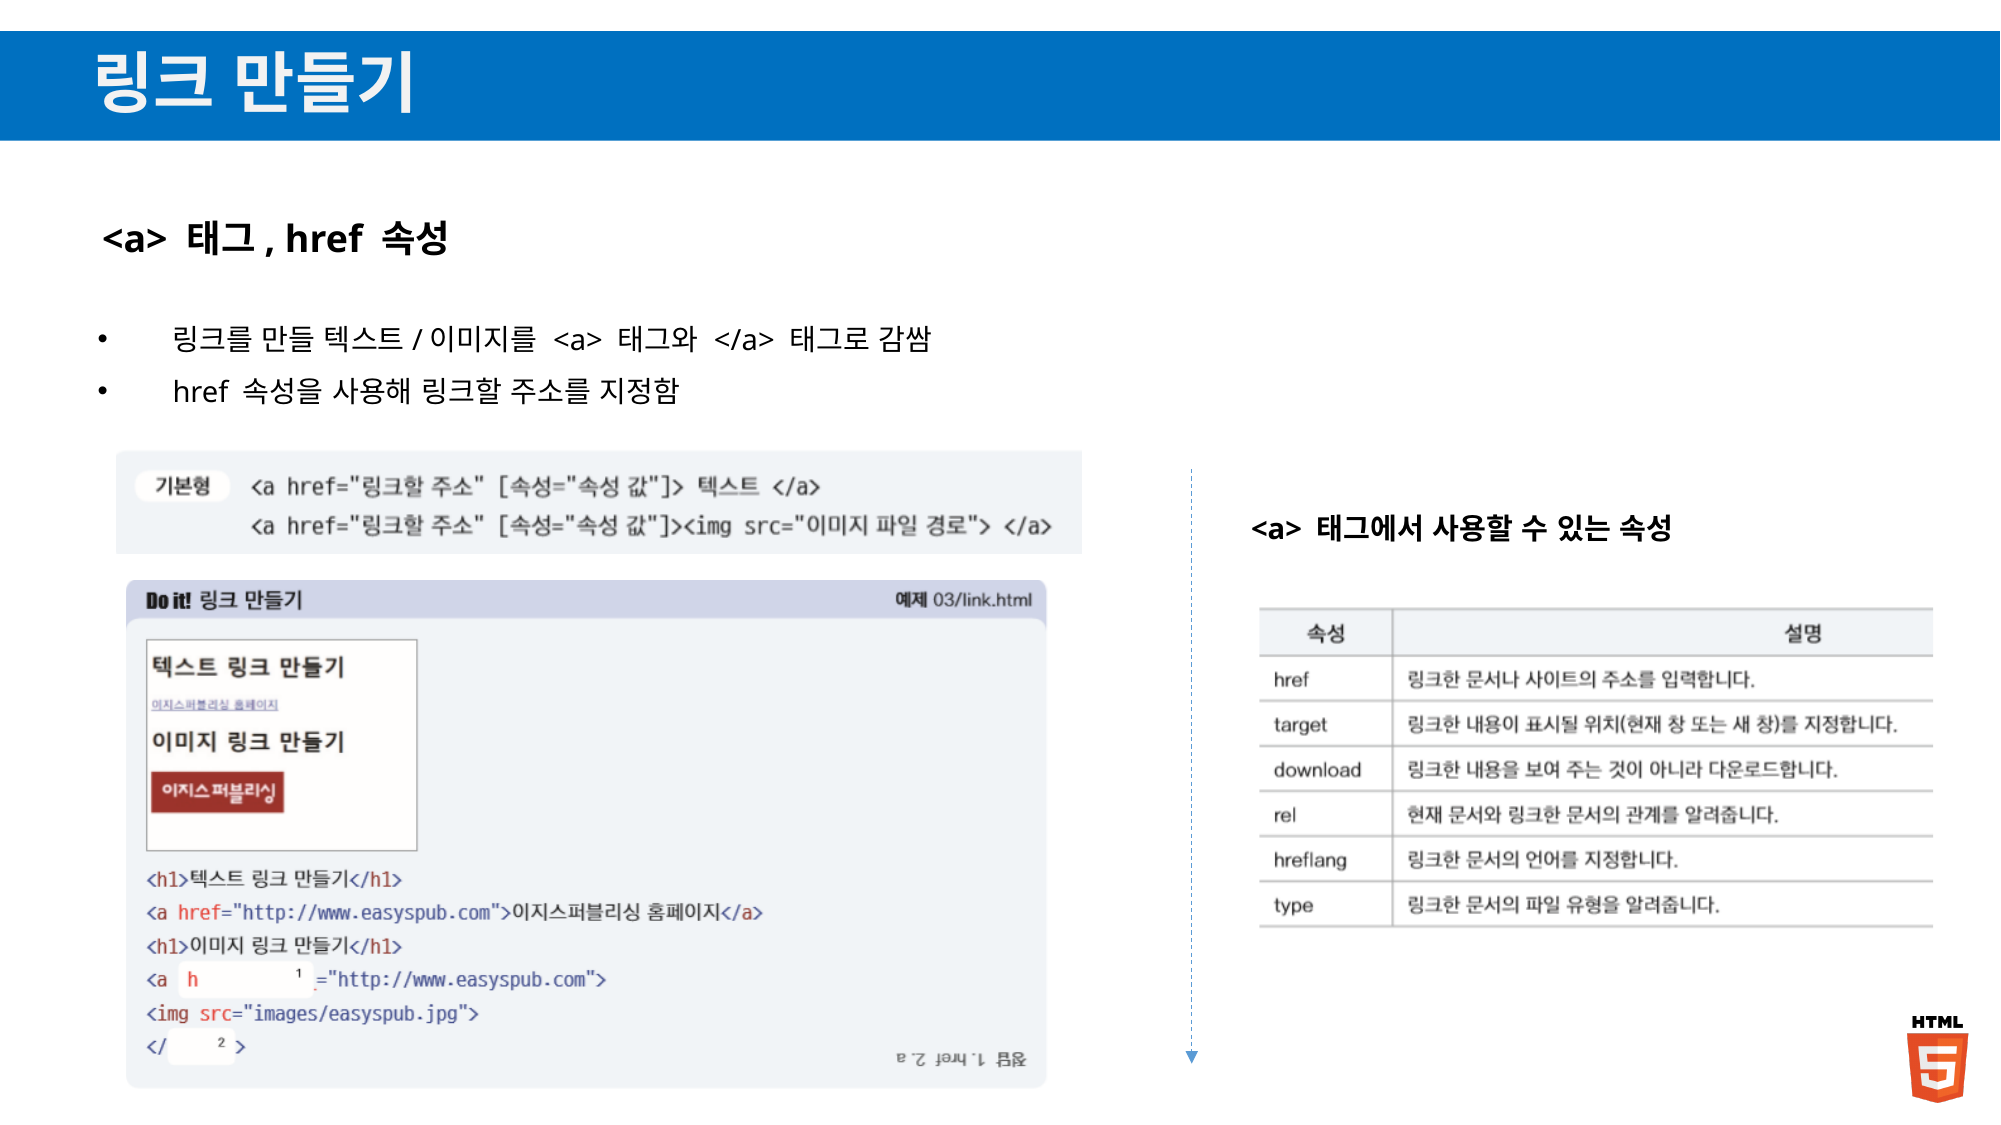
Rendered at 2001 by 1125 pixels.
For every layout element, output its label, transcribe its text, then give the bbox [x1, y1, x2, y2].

picture [116, 449, 1082, 554]
text_box 링크를 만들 텍스트/이미지를 <a> 태그와 </a> 태그로 감쌈 href 속성을 사용해 링크할 주소를 지정함 [82, 295, 1438, 416]
text_box <a> 태그에서 사용할 수 있는 속성 [1236, 503, 1843, 553]
picture [1236, 589, 1934, 944]
picture [126, 580, 1059, 1094]
text_box <a> 태그, href 속성 [87, 207, 868, 268]
picture [1894, 1016, 1981, 1103]
title 링크 만들기 [77, 31, 1569, 141]
